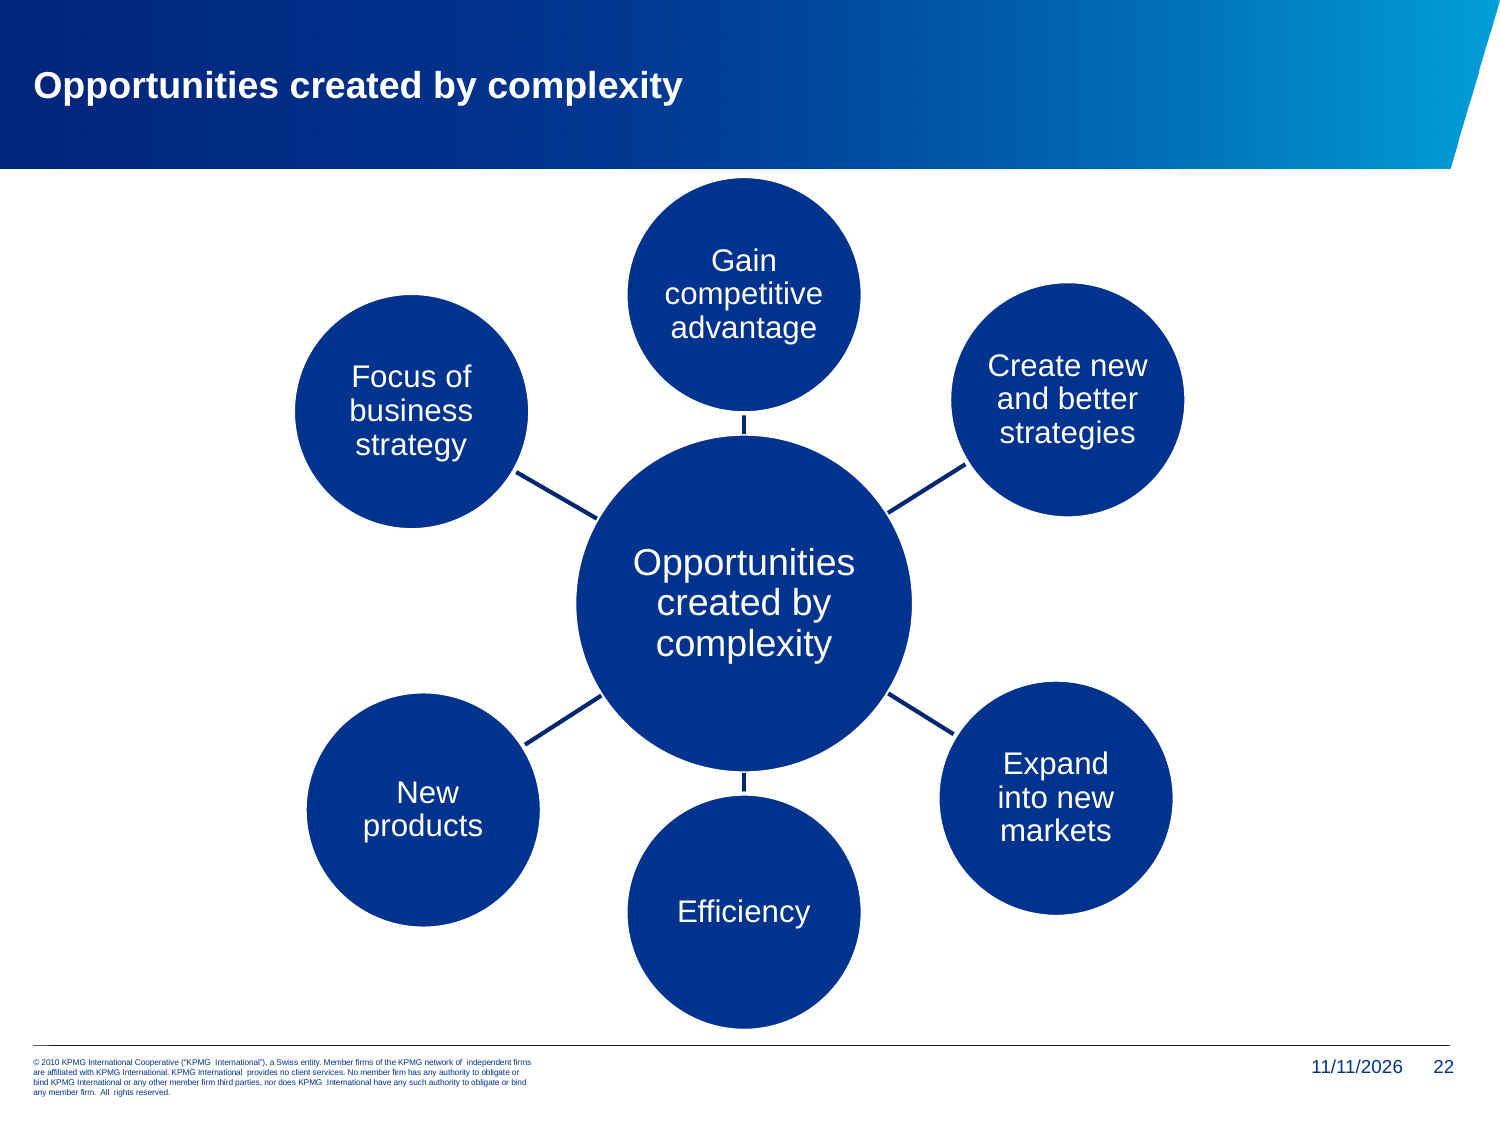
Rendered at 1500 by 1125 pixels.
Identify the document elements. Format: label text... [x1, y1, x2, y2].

title Opportunities created by complexity [33, 18, 1436, 150]
slide_number 22 [1361, 1047, 1470, 1094]
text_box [81, 175, 1407, 1032]
picture [1452, 6, 1500, 169]
picture [0, 0, 1270, 169]
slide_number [1146, 1047, 1361, 1094]
